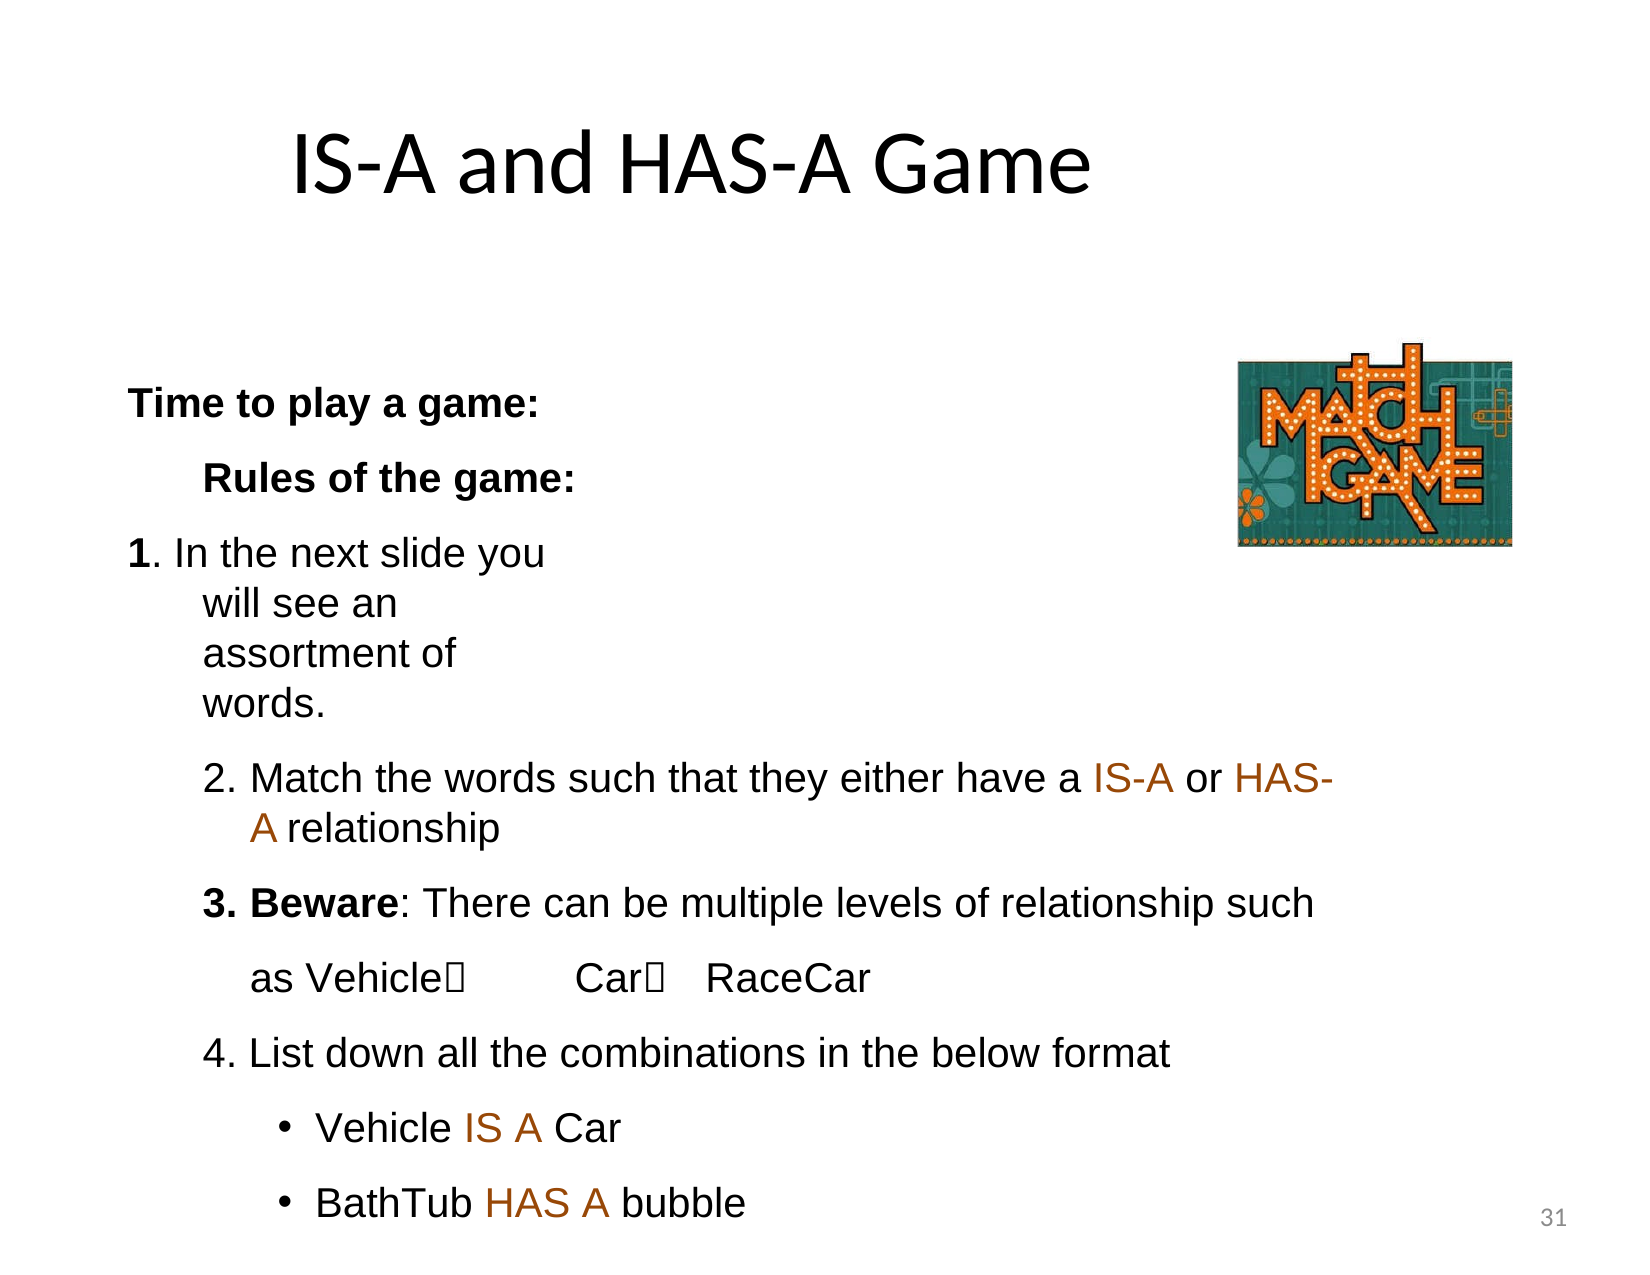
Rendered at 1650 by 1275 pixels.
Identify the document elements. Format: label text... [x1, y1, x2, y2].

text_box Time to play a game: Rules of the game: 1. In the next slide you will see an assortment of words. Match the words such that they either have a IS-A or HAS-A relationship Beware: There can be multiple levels of relationship such as Vehicle Car RaceCar List down all the combinations in the below format Vehicle IS A Car BathTub HAS A bubble [125, 351, 1366, 1226]
text_box [1237, 337, 1513, 547]
title IS-A and HAS-A Game [82, 50, 1568, 264]
slide_number 31 [1182, 845, 1568, 1275]
